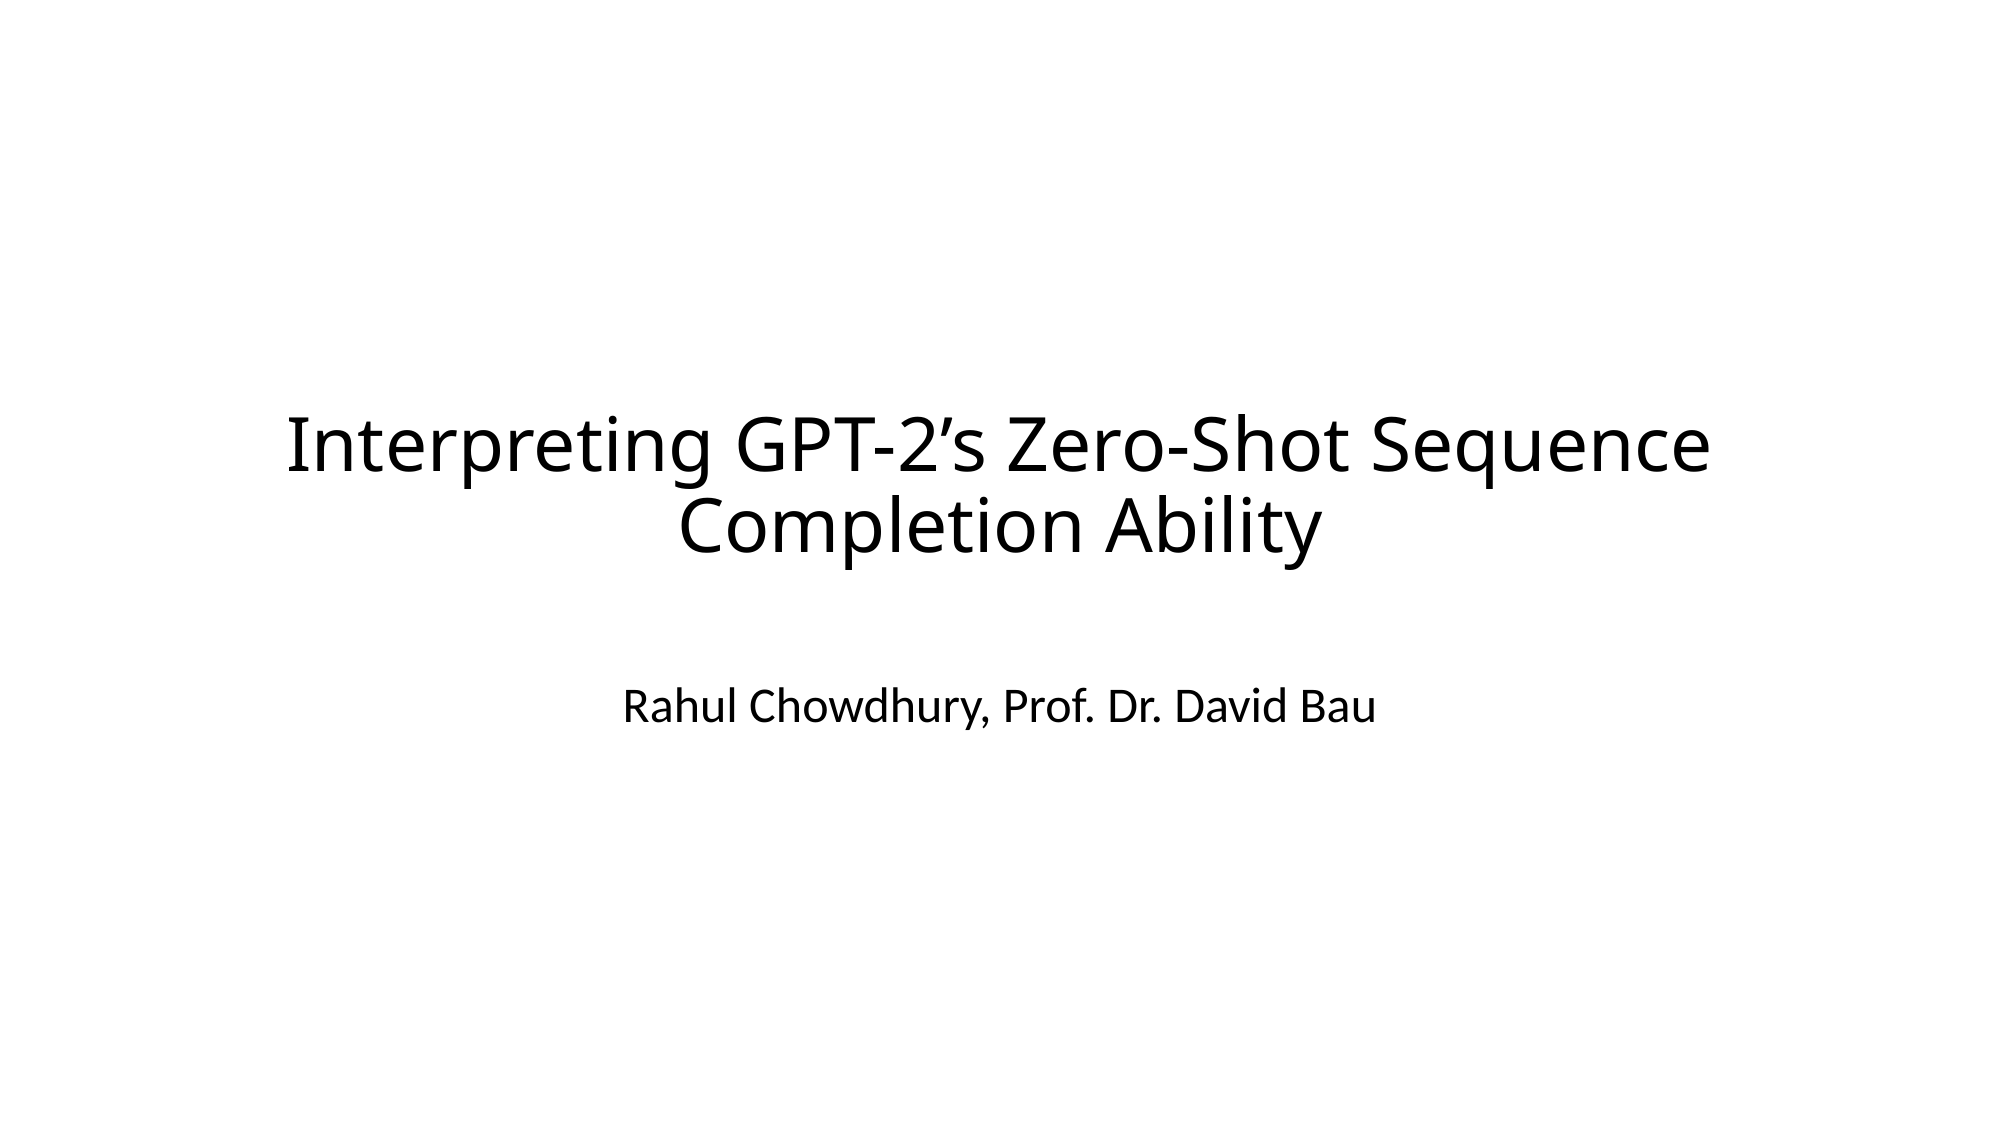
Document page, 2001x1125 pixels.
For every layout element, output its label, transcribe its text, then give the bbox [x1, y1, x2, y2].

subtitle Rahul Chowdhury, Prof. Dr. David Bau [249, 590, 1750, 863]
title Interpreting GPT-2’s Zero-Shot Sequence Completion Ability [249, 184, 1750, 576]
